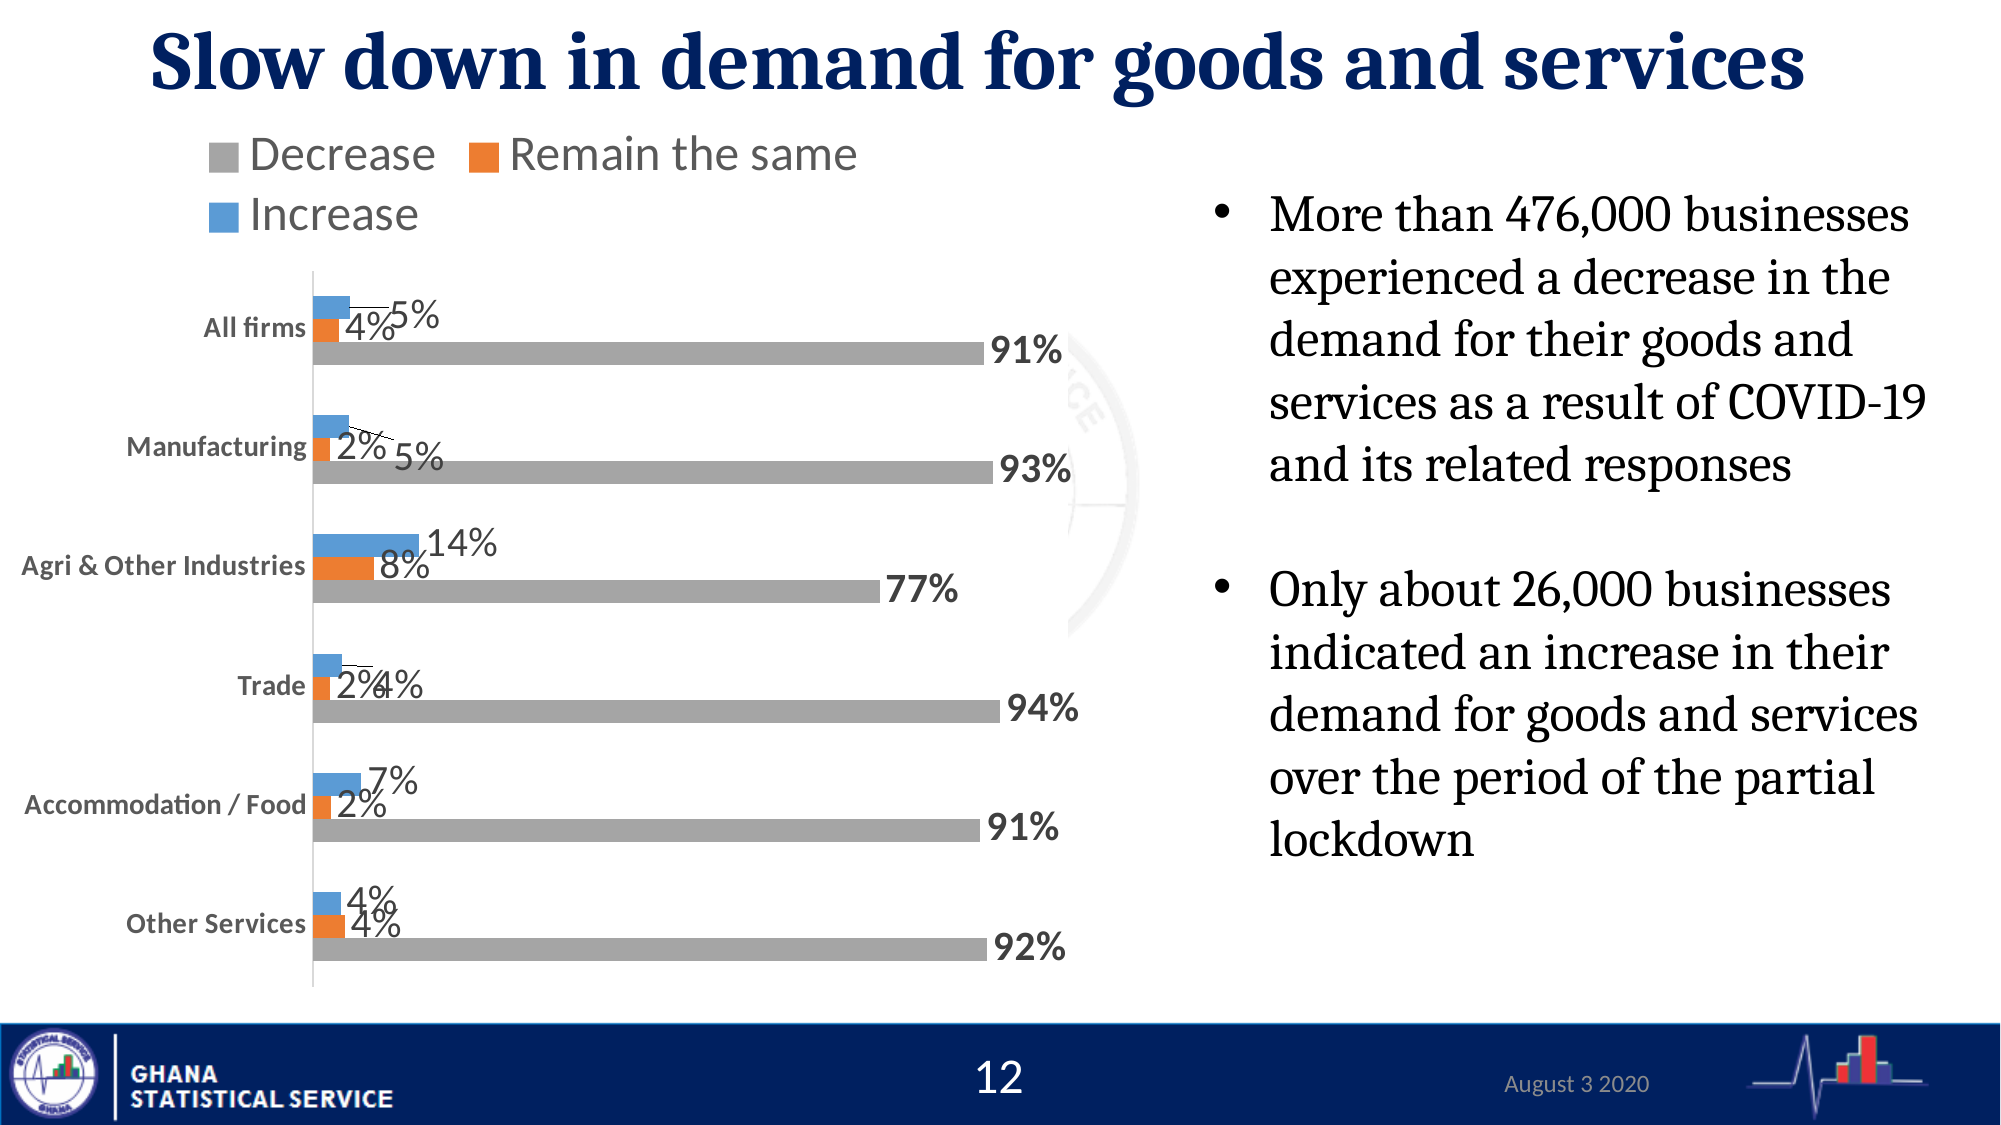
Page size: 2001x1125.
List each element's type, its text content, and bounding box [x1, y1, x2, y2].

footer August 3 2020 [1427, 1052, 1727, 1112]
picture [0, 0, 2001, 1125]
text_box More than 476,000 businesses experienced a decrease in the demand for their goods and services as a result of COVID-19 and its related responses Only about 26,000 businesses indicated an increase in their demand for goods and services over the period of the partial lockdown [1189, 172, 1984, 1003]
title Slow down in demand for goods and services [32, 13, 1929, 112]
text_box 12 [944, 1043, 1039, 1104]
chart [0, 111, 1081, 1005]
